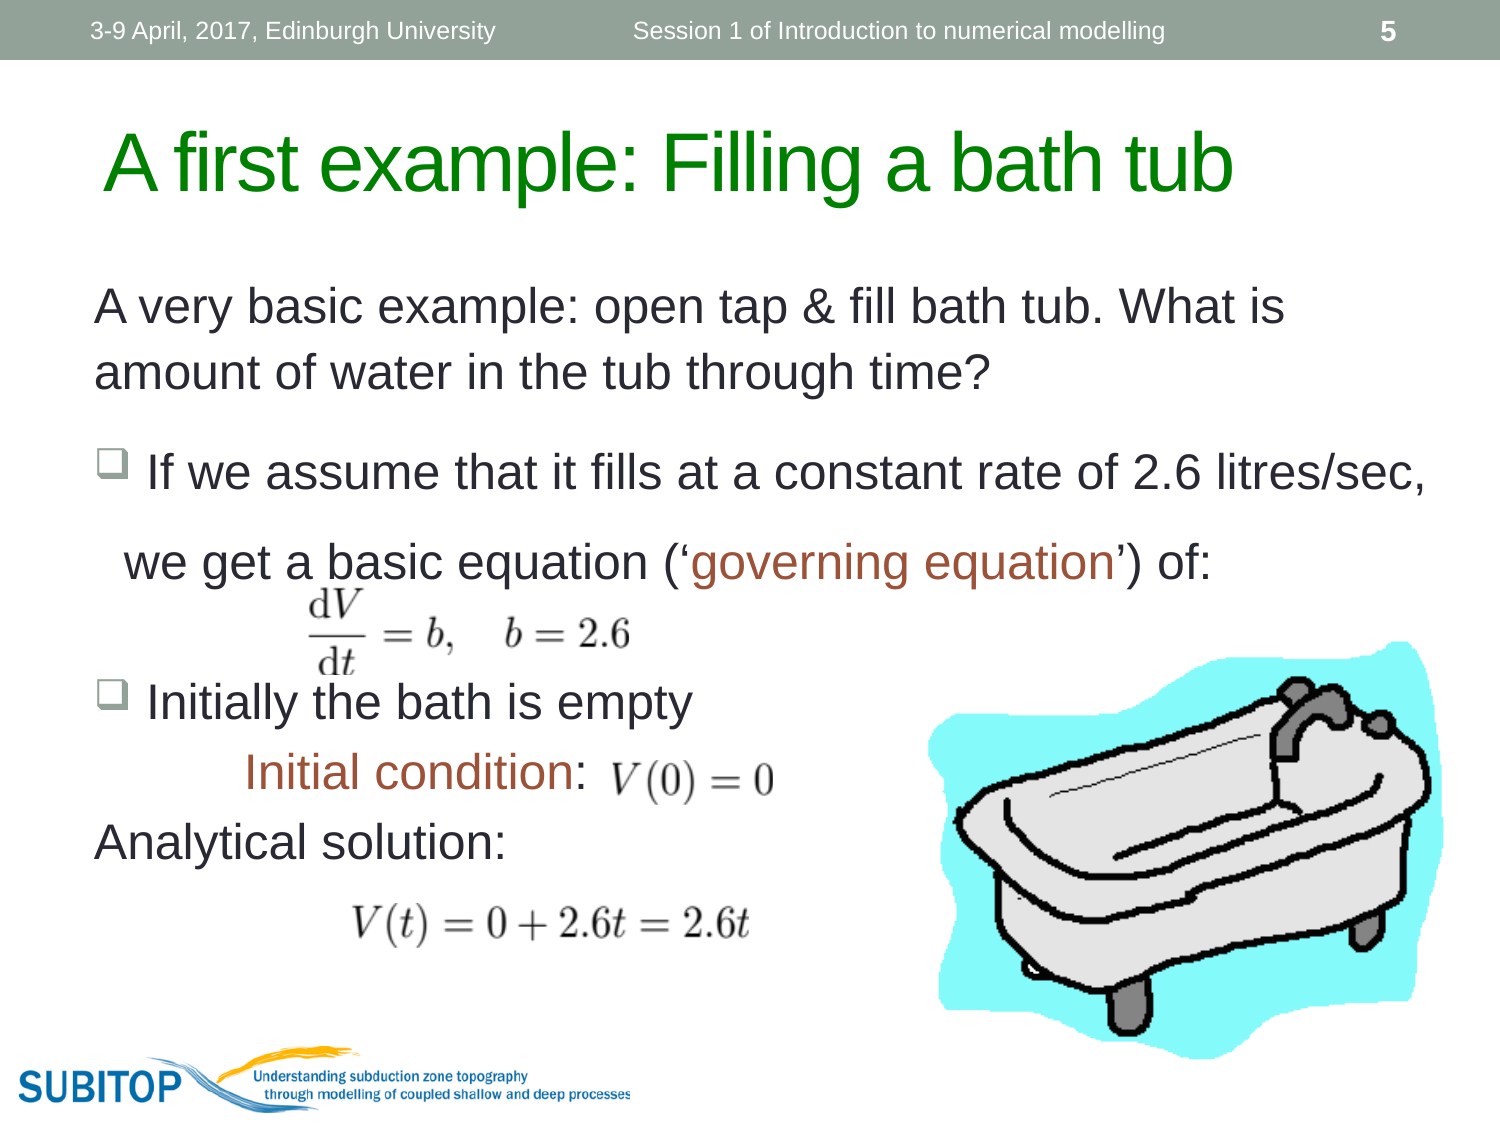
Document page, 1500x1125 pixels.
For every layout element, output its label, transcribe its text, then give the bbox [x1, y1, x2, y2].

picture [612, 760, 774, 805]
slide_number 5 [1365, 3, 1445, 57]
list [923, 625, 1467, 1097]
footer Session 1 of Introduction to numerical modelling [562, 3, 1238, 57]
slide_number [75, 3, 550, 57]
picture [308, 587, 630, 676]
picture [350, 903, 750, 948]
title A first example: Filling a bath tub [88, 98, 1458, 217]
list A very basic example: open tap & fill bath tub. What is amount of water in the tub through time? If we assume that it fills at a constant rate of 2.6 litres/sec, we get a basic equation (‘governing equation’) of: Initially the bath is empty Initial condition: Analytical solution: [78, 260, 1449, 1040]
